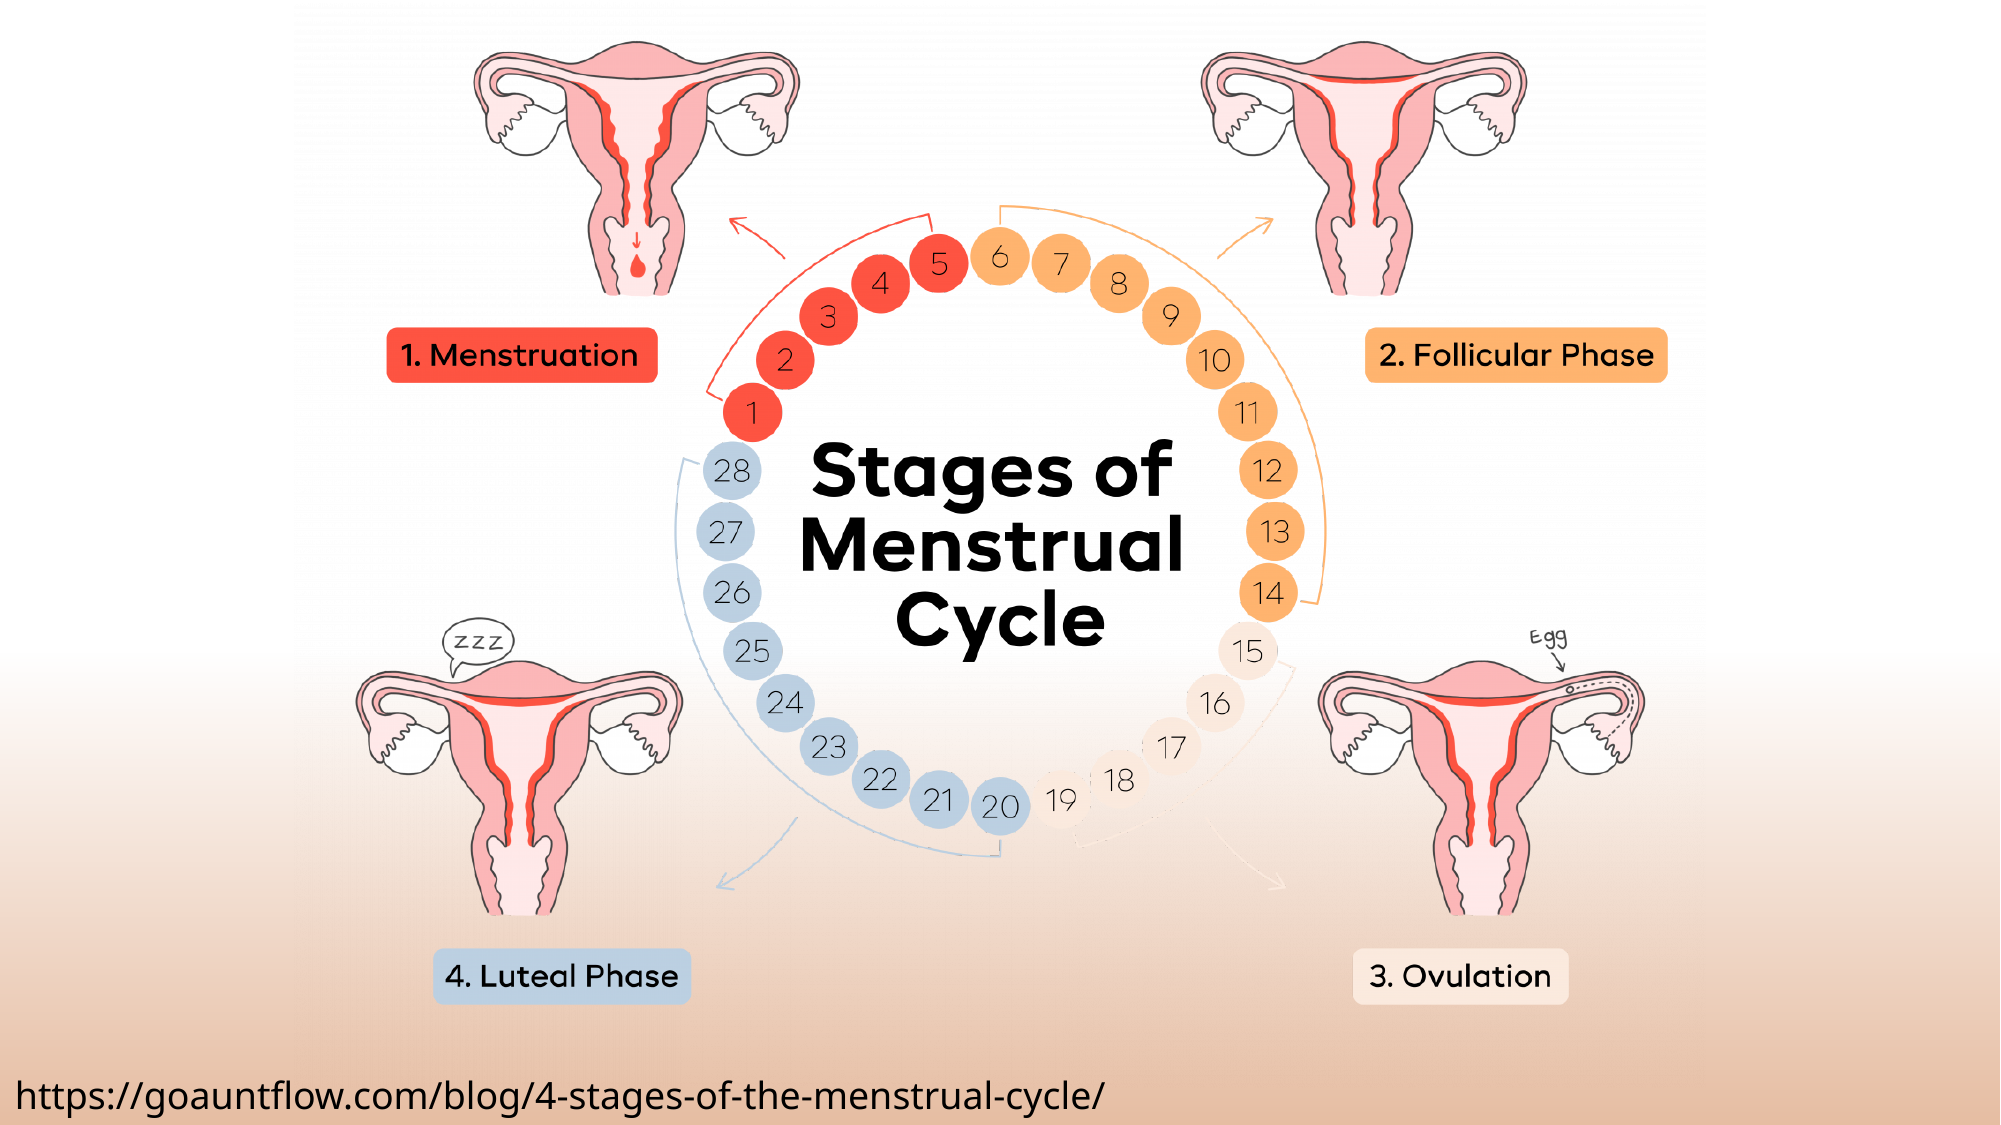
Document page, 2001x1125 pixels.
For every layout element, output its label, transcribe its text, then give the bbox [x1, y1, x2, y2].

picture [294, 0, 1706, 1088]
text_box https://goauntflow.com/blog/4-stages-of-the-menstrual-cycle/ [0, 1064, 1200, 1125]
